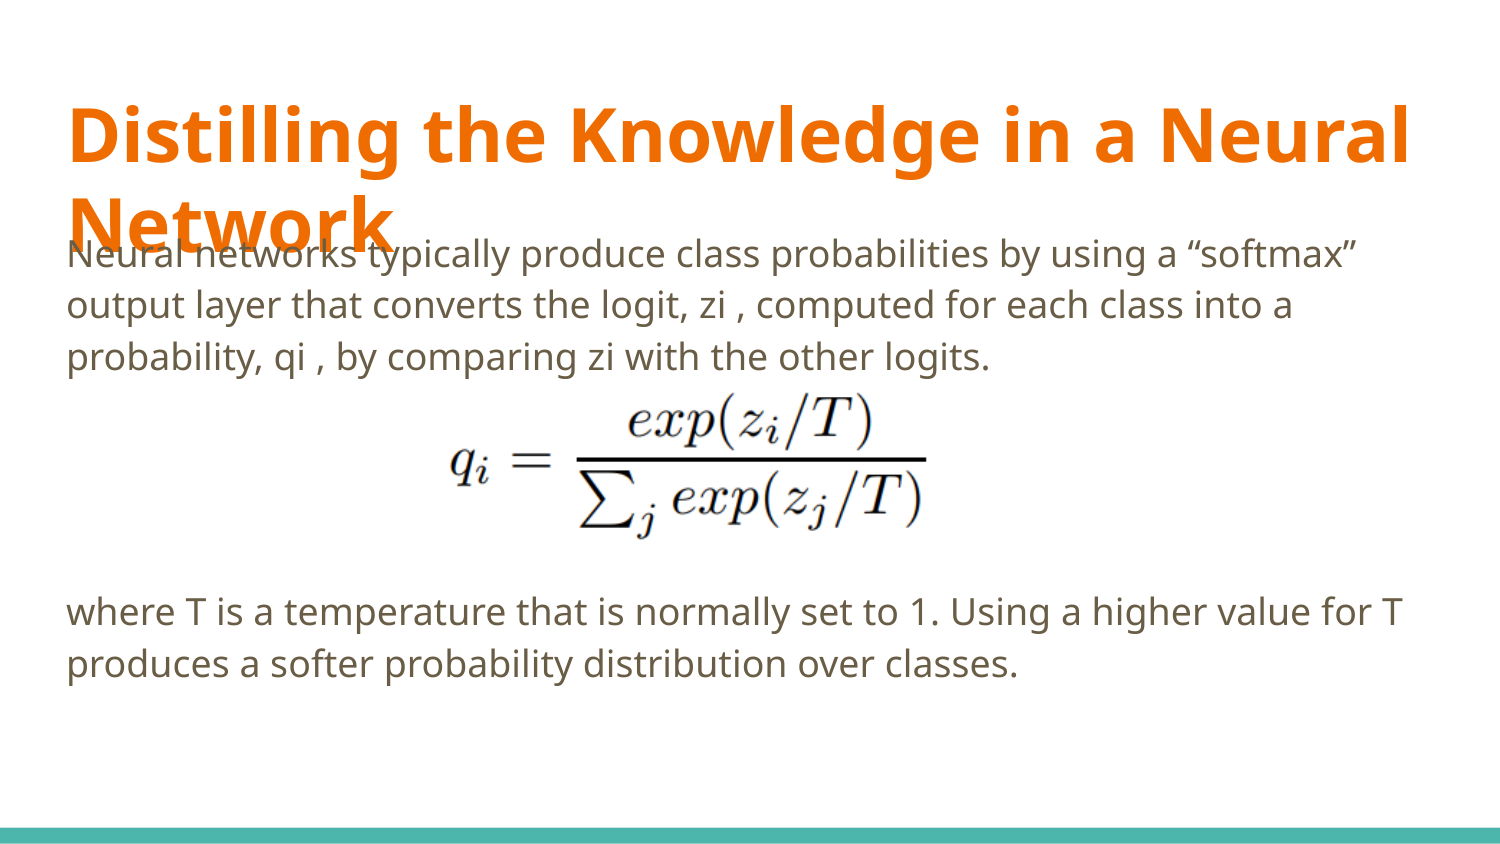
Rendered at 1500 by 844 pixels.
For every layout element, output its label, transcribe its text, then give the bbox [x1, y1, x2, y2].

list Neural networks typically produce class probabilities by using a “softmax” output layer that converts the logit, zi , computed for each class into a probability, qi , by comparing zi with the other logits. where T is a temperature that is normally set to 1. Using a higher value for T produces a softer probability distribution over classes. [51, 207, 1449, 750]
picture [413, 386, 981, 571]
title Distilling the Knowledge in a Neural Network [51, 72, 1449, 189]
